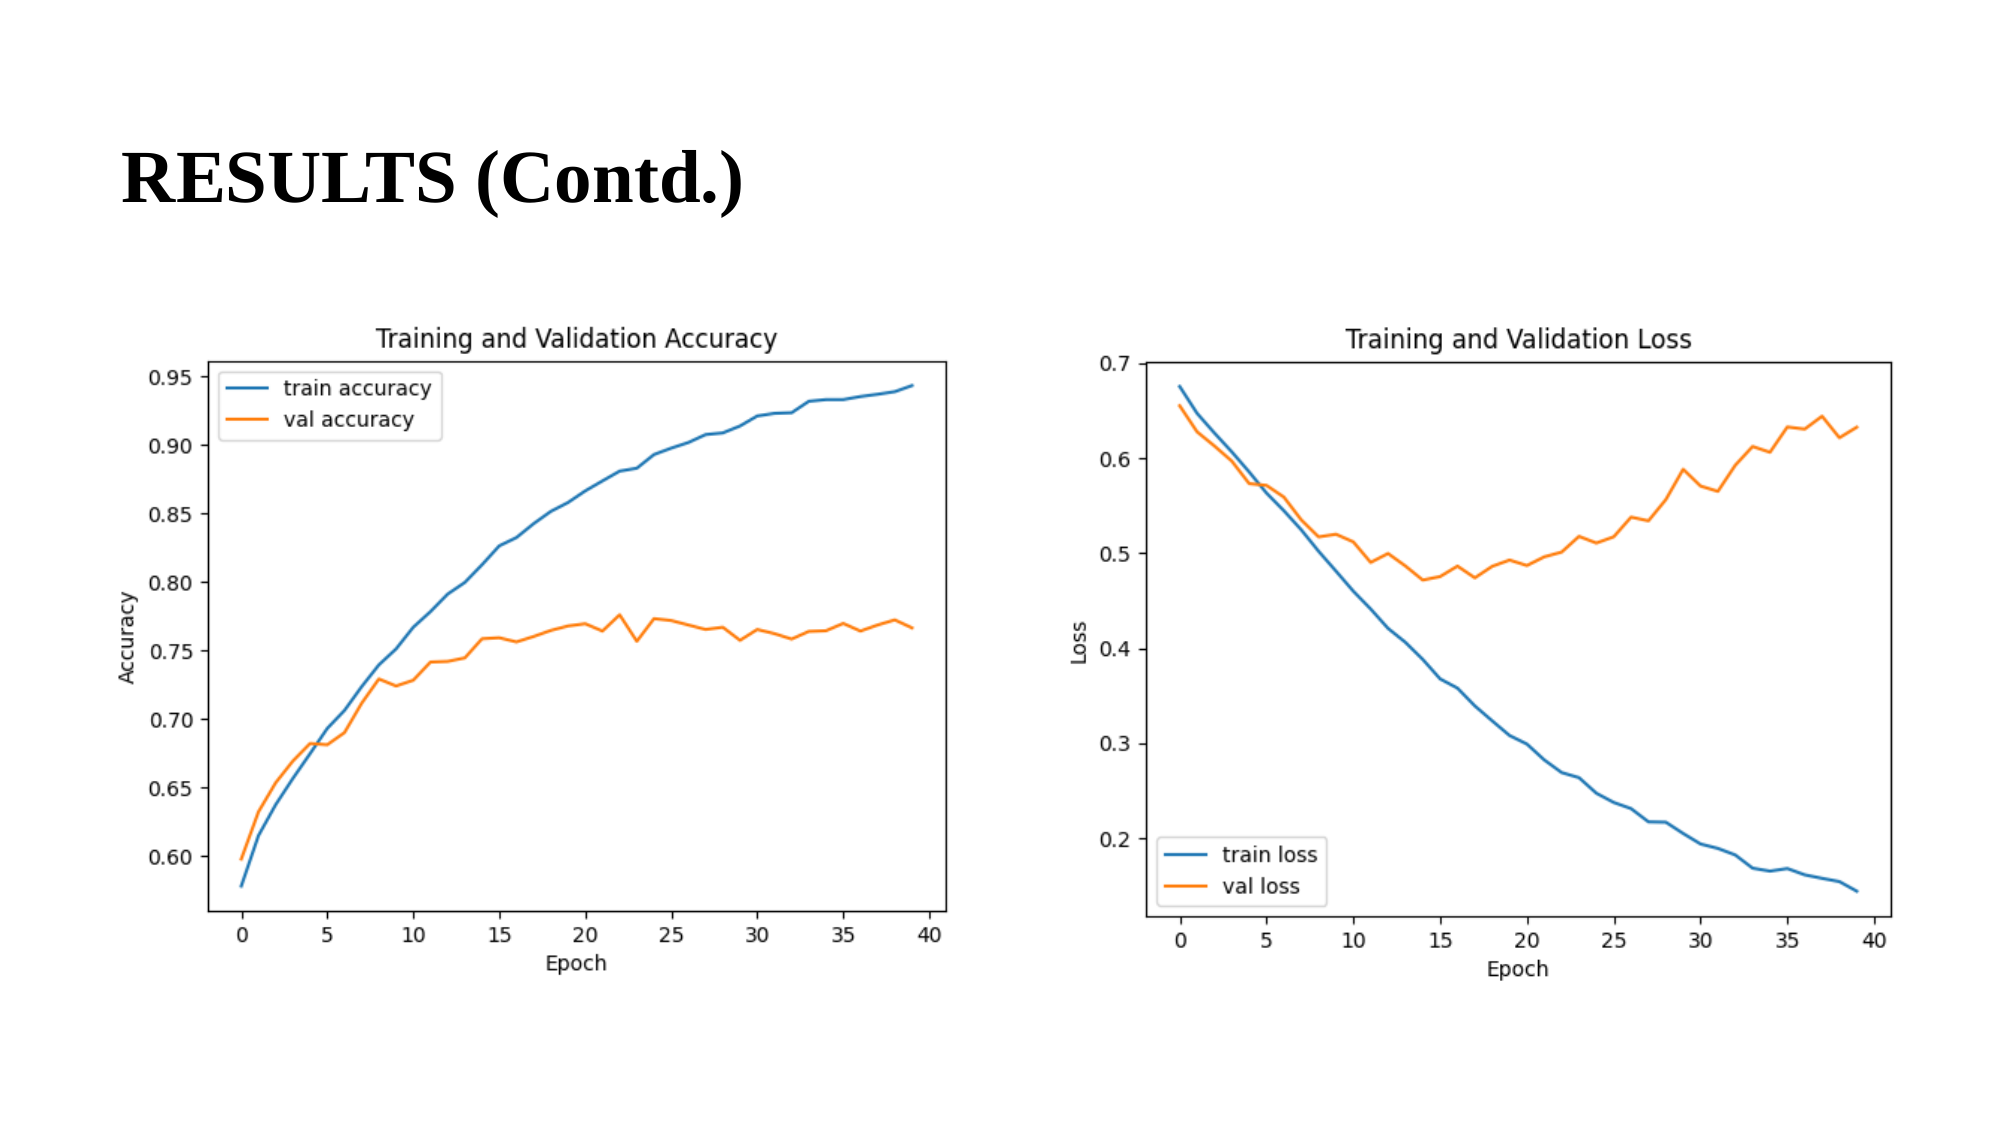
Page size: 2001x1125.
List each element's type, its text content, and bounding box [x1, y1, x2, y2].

picture [1026, 275, 1987, 996]
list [88, 275, 1026, 990]
title RESULTS (Contd.) [106, 69, 2000, 287]
